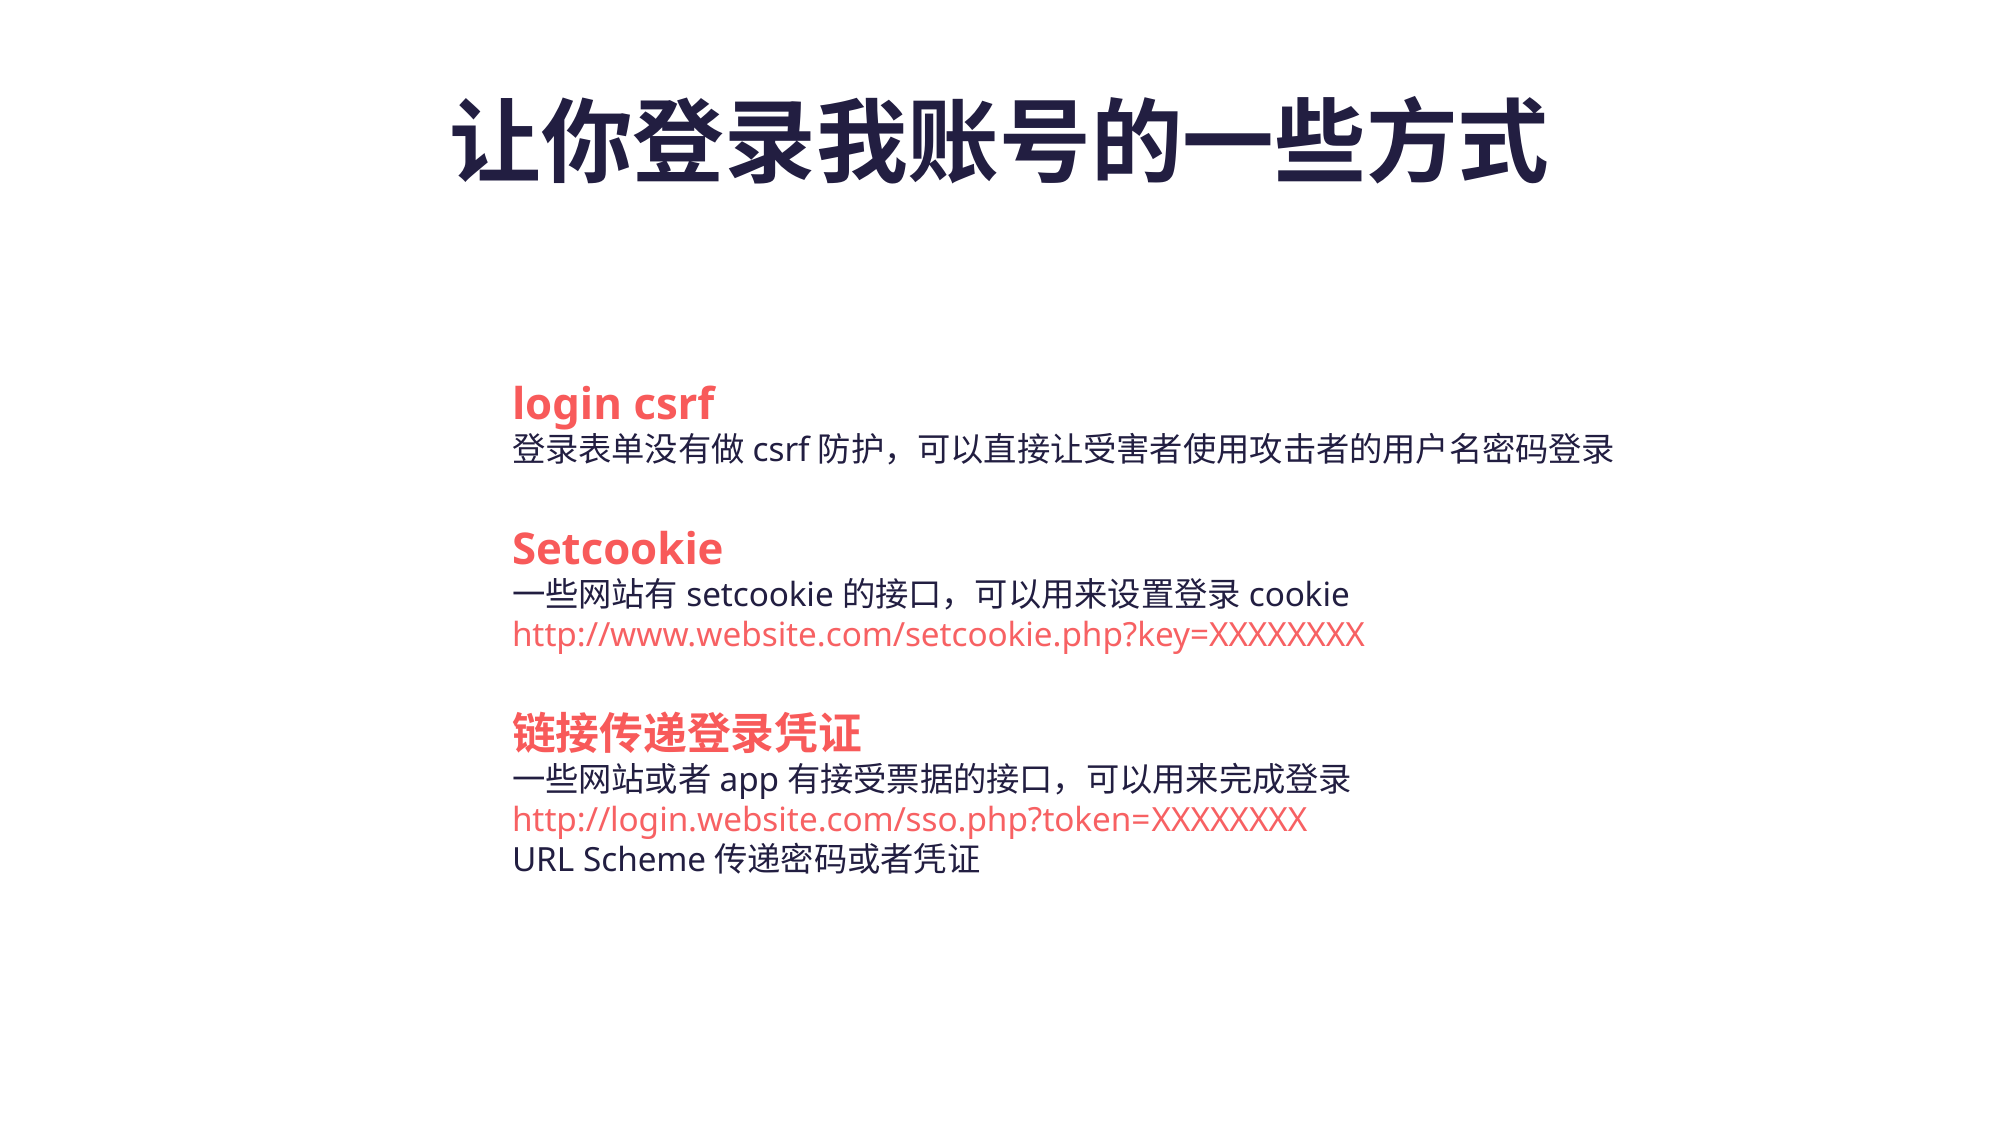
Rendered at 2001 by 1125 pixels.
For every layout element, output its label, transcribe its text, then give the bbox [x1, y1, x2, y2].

text_box login csrf 登录表单没有做csrf防护，可以直接让受害者使用攻击者的用户名密码登录 Setcookie 一些网站有setcookie的接口，可以用来设置登录cookie http://www.website.com/setcookie.php?key=XXXXXXXX 链接传递登录凭证 一些网站或者app有接受票据的接口，可以用来完成登录 http://login.website.com/sso.php?token=XXXXXXXX URL Scheme传递密码或者凭证 [492, 365, 1863, 888]
title 让你登录我账号的一些方式 [99, 45, 1900, 233]
